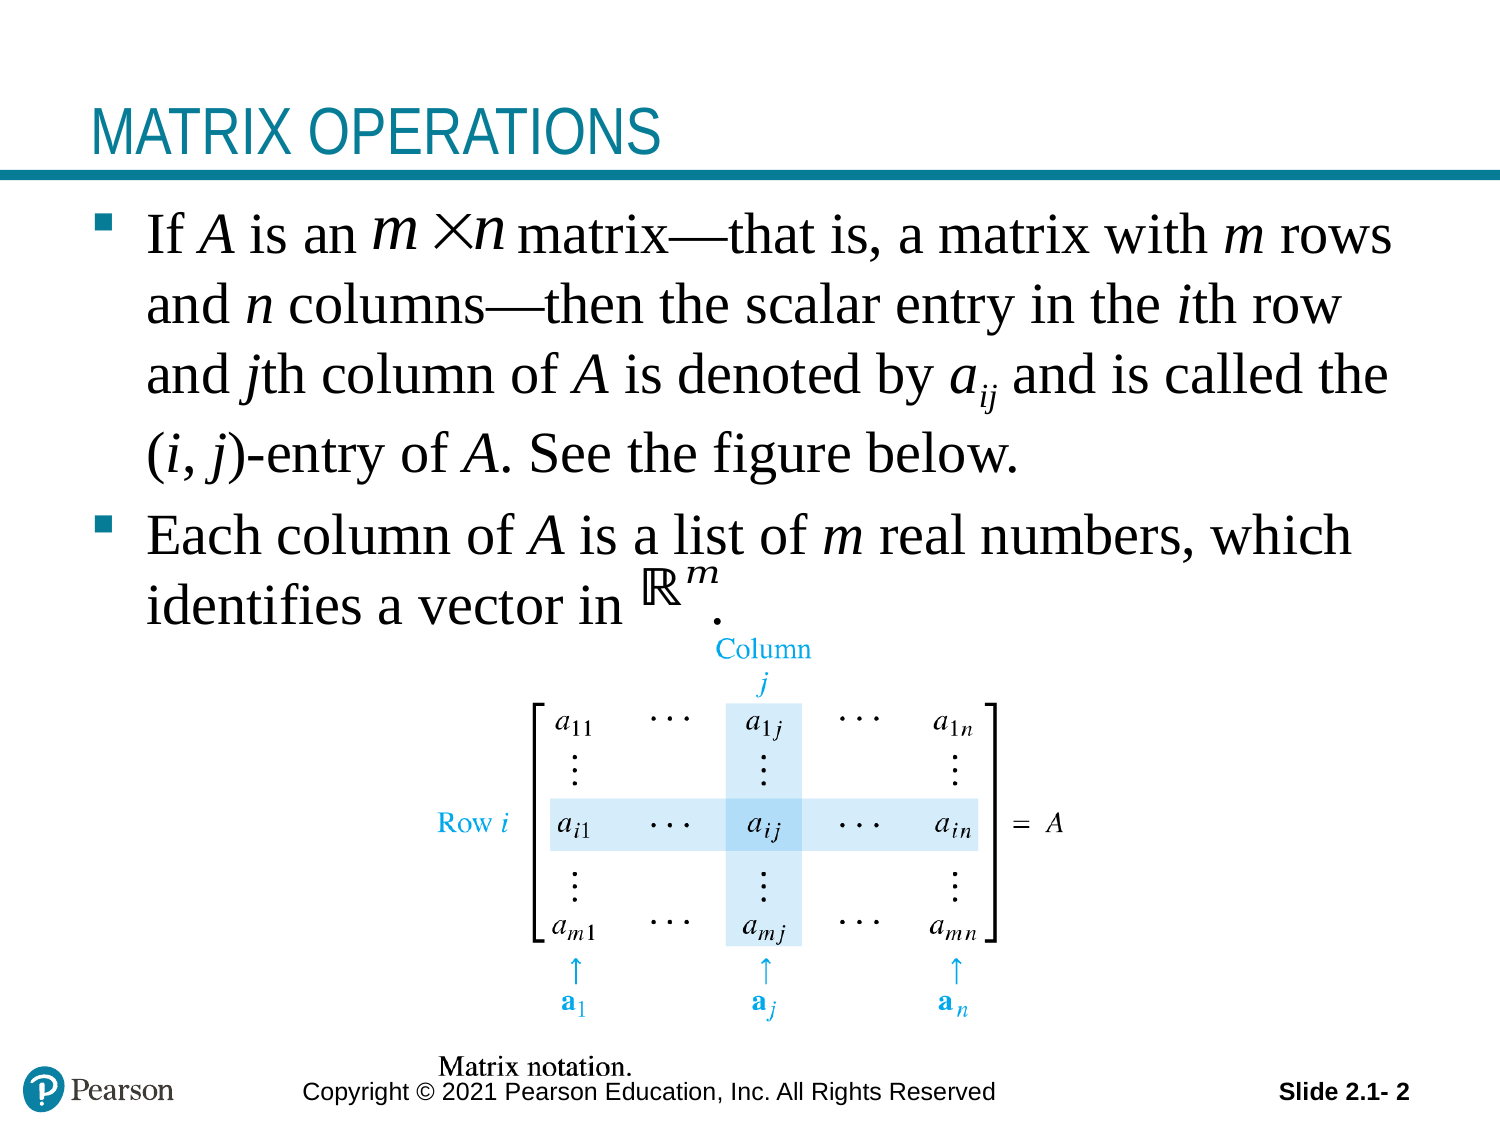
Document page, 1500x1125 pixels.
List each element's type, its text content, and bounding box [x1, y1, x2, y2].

footer Copyright © 2021 Pearson Education, Inc. All Rights Reserved [287, 1088, 1125, 1114]
picture [437, 637, 1063, 1076]
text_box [368, 214, 511, 257]
list If A is an matrix—that is, a matrix with m rows and n columns—then the scalar entry in the ith row and jth column of A is denoted by aij and is called the (i, j)-entry of A. See the figure below. Each column of A is a list of m real numbers, which identifies a vector in . [75, 187, 1425, 1088]
title MATRIX OPERATIONS [75, 0, 1425, 175]
slide_number Slide 2.1- 2 [1112, 1034, 1425, 1113]
